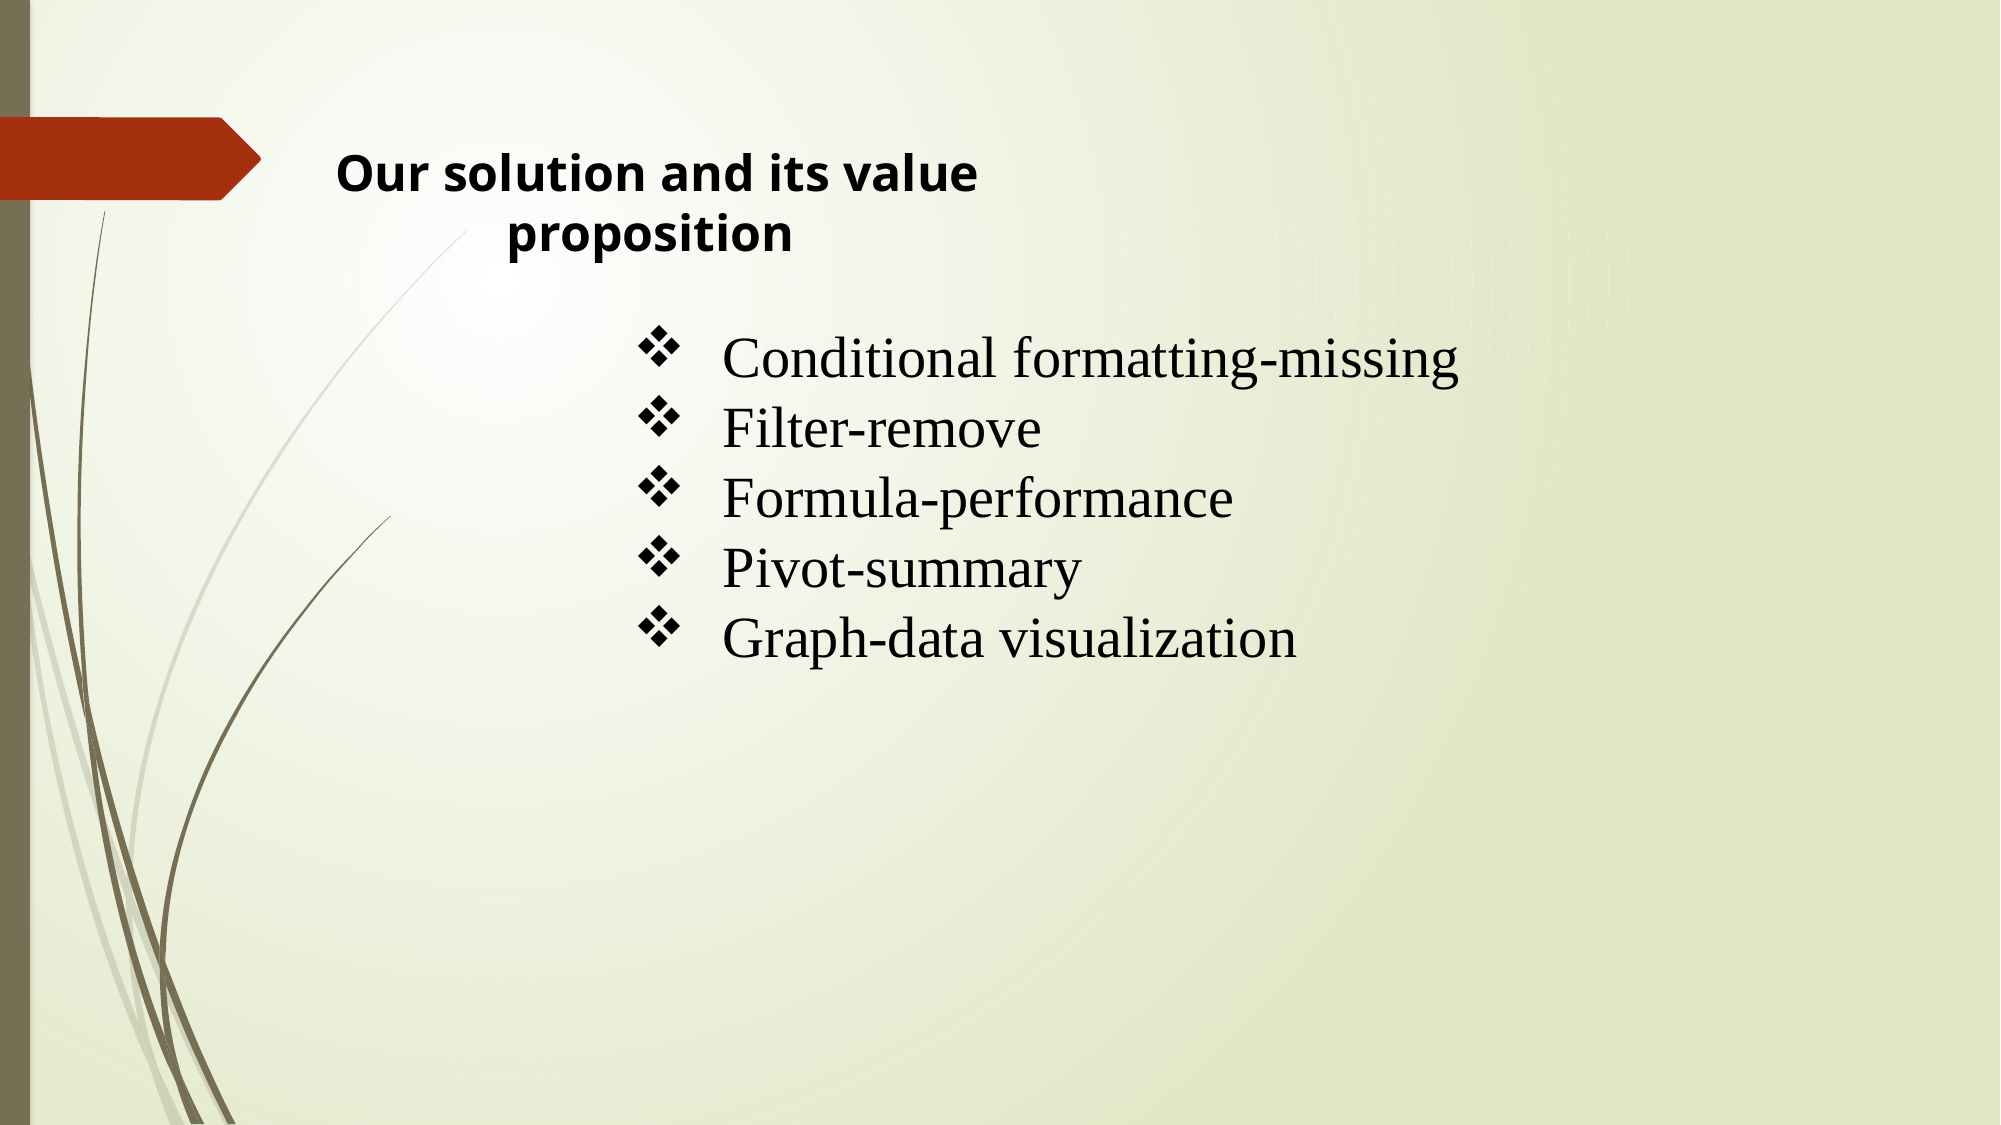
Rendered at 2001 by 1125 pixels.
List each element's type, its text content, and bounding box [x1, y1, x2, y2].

text_box Our solution and its value proposition [270, 134, 1045, 270]
text_box Conditional formatting-missing Filter-remove Formula-performance Pivot-summary Graph-data visualization [618, 311, 2000, 676]
